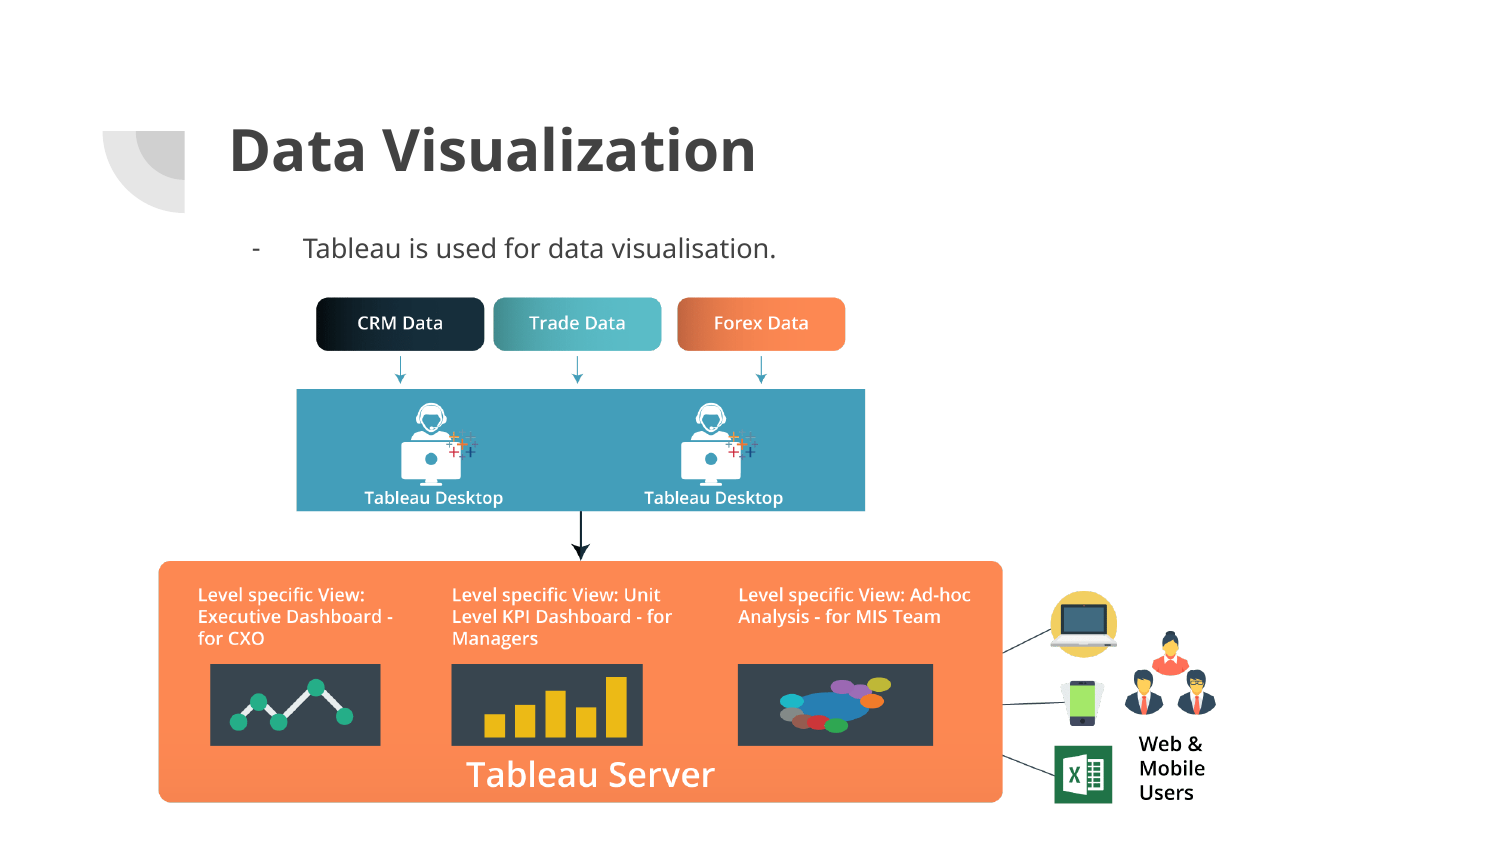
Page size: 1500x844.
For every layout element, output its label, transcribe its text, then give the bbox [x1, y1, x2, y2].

title Data Visualization [213, 98, 1368, 211]
picture [143, 276, 1254, 826]
list Tableau is used for data visualisation. [212, 211, 1368, 294]
